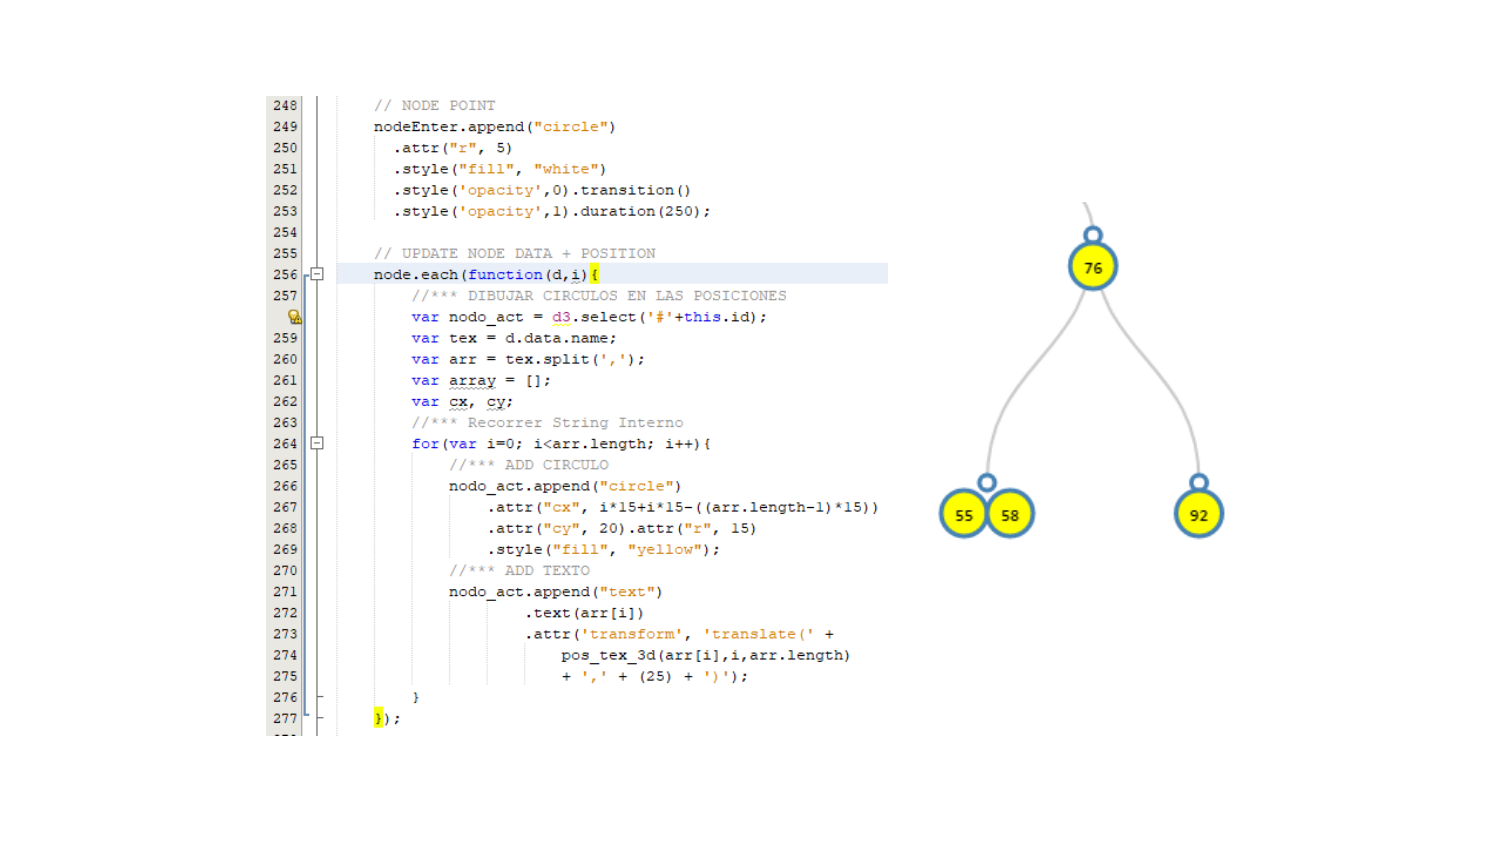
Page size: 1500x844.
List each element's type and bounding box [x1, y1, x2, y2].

picture [266, 96, 888, 736]
picture [916, 201, 1243, 568]
